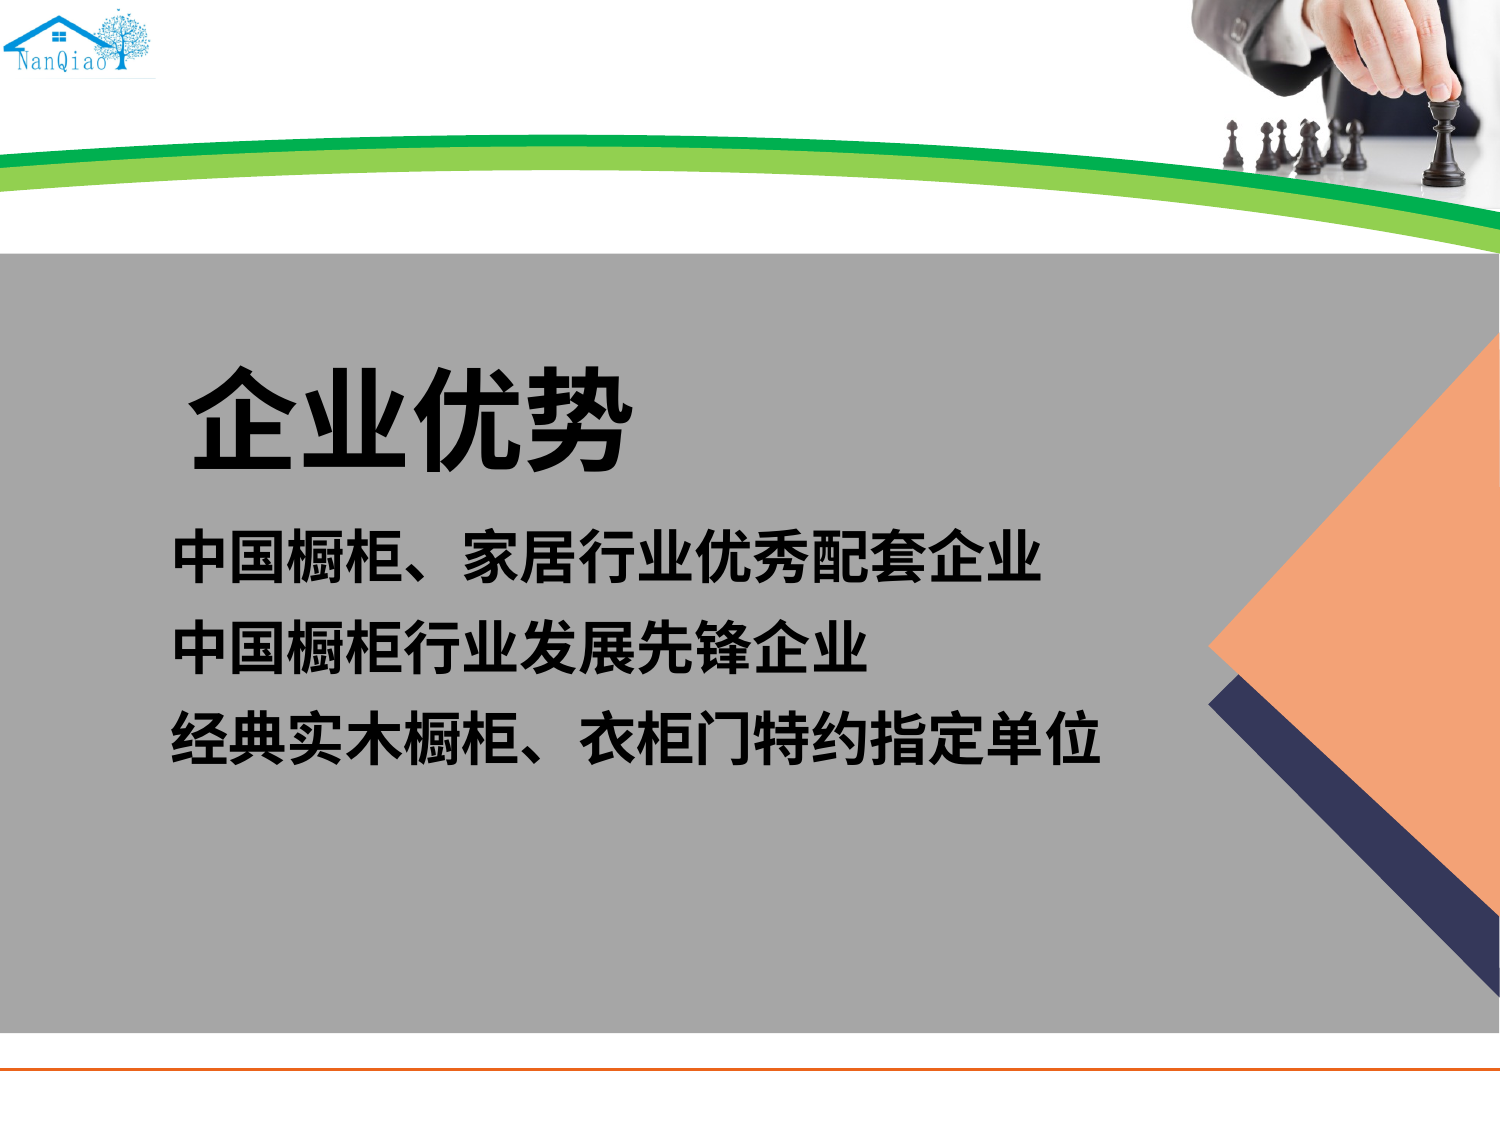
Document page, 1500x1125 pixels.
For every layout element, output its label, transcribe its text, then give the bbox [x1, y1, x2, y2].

text_box 中国橱柜、家居行业优秀配套企业 中国橱柜行业发展先锋企业 经典实木橱柜、衣柜门特约指定单位 [155, 491, 1160, 825]
text_box [1206, 674, 1500, 1000]
picture [0, 0, 157, 79]
text_box [1206, 330, 1500, 920]
text_box 企业优势 [171, 302, 668, 491]
text_box [0, 253, 1500, 1034]
picture [1187, 0, 1500, 209]
picture [1187, 204, 1223, 209]
